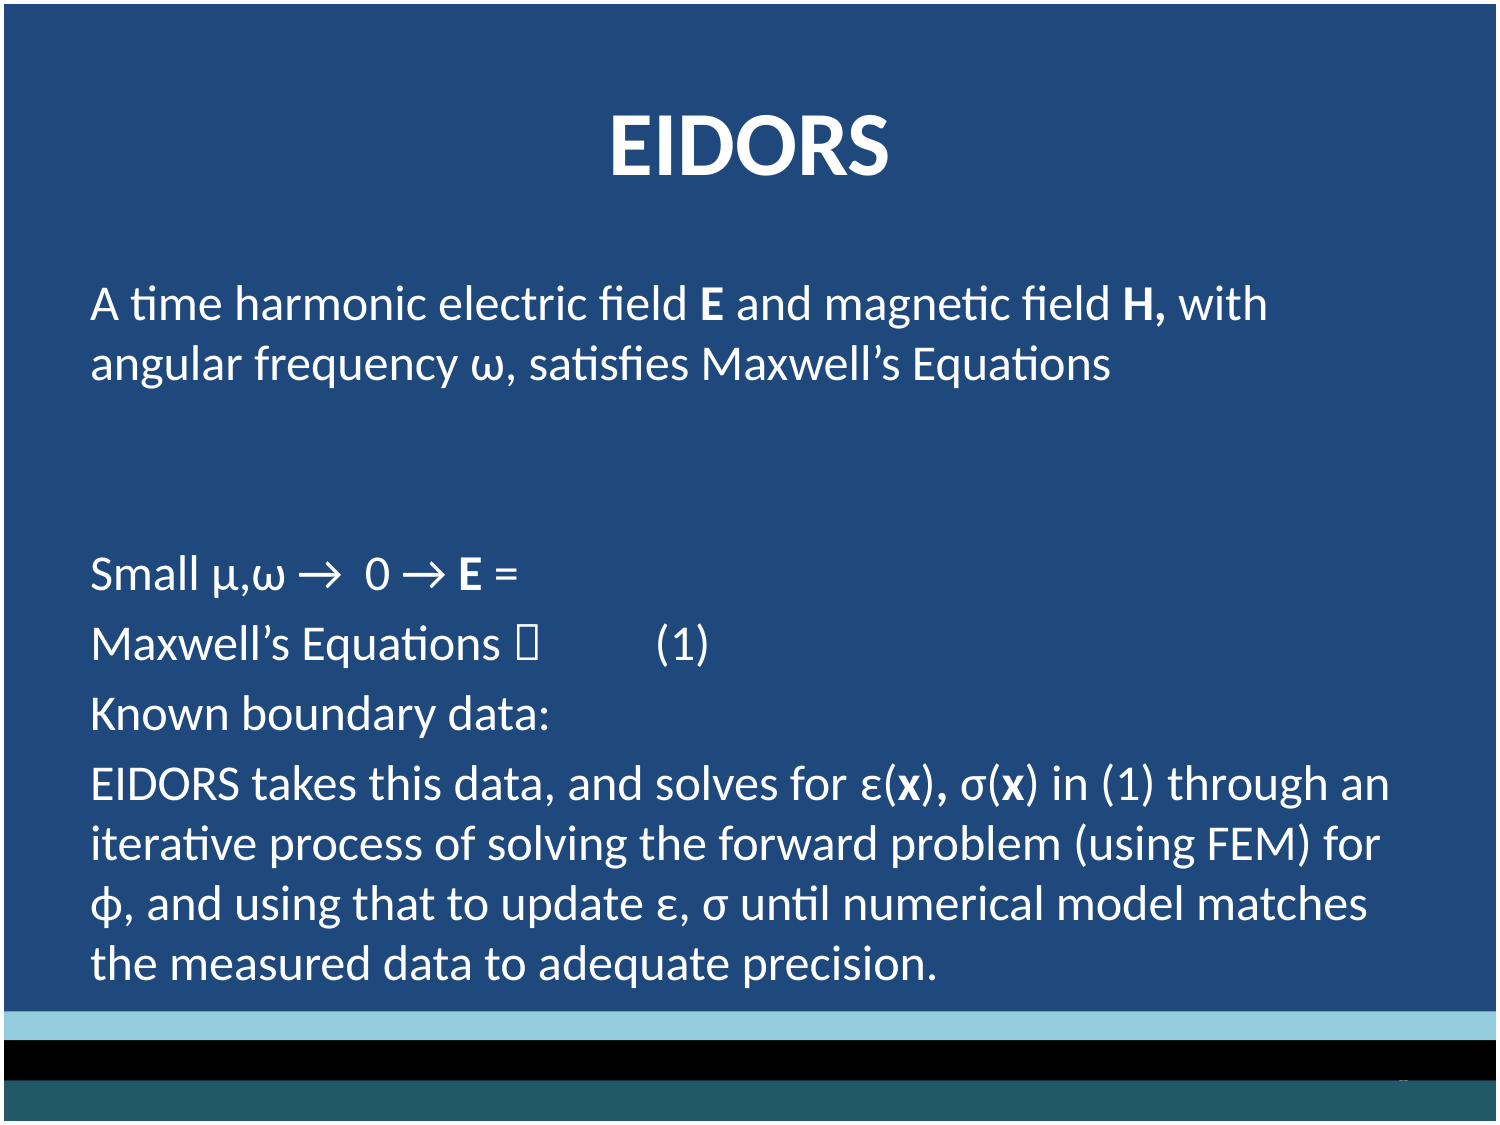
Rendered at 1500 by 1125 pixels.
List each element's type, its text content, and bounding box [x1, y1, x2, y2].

text_box [0, 0, 1500, 1125]
slide_number 8 [1074, 1042, 1425, 1103]
